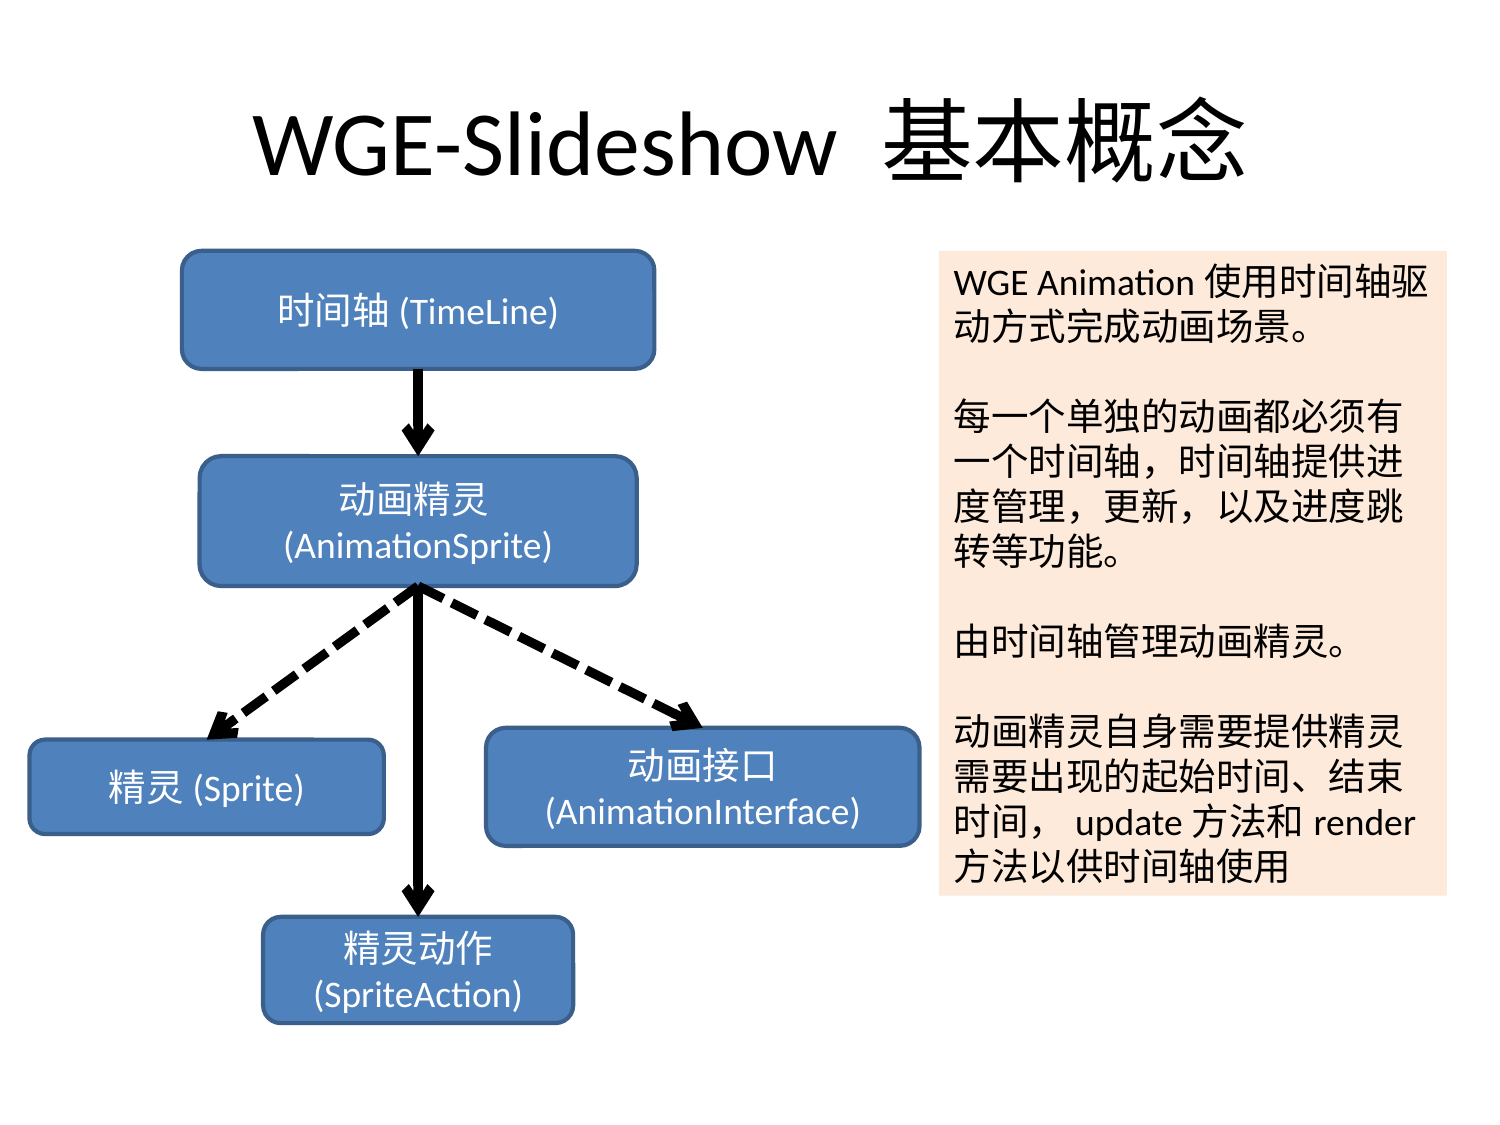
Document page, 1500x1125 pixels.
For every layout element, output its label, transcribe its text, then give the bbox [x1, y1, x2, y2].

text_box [419, 585, 703, 729]
text_box 动画精灵(AnimationSprite) [197, 453, 639, 584]
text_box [206, 585, 416, 740]
text_box 时间轴(TimeLine) [179, 248, 657, 372]
text_box 精灵动作 (SpriteAction) [260, 914, 576, 1026]
title WGE-Slideshow 基本概念 [75, 45, 1425, 233]
text_box 精灵(Sprite) [27, 737, 386, 837]
text_box 动画接口 (AnimationInterface) [483, 725, 922, 849]
text_box WGE Animation使用时间轴驱动方式完成动画场景。 每一个单独的动画都必须有一个时间轴，时间轴提供进度管理，更新，以及进度跳转等功能。 由时间轴管理动画精灵。 动画精灵自身需要提供精灵需要出现的起始时间、结束时间，update方法和render方法以供时间轴使用 [938, 250, 1447, 896]
